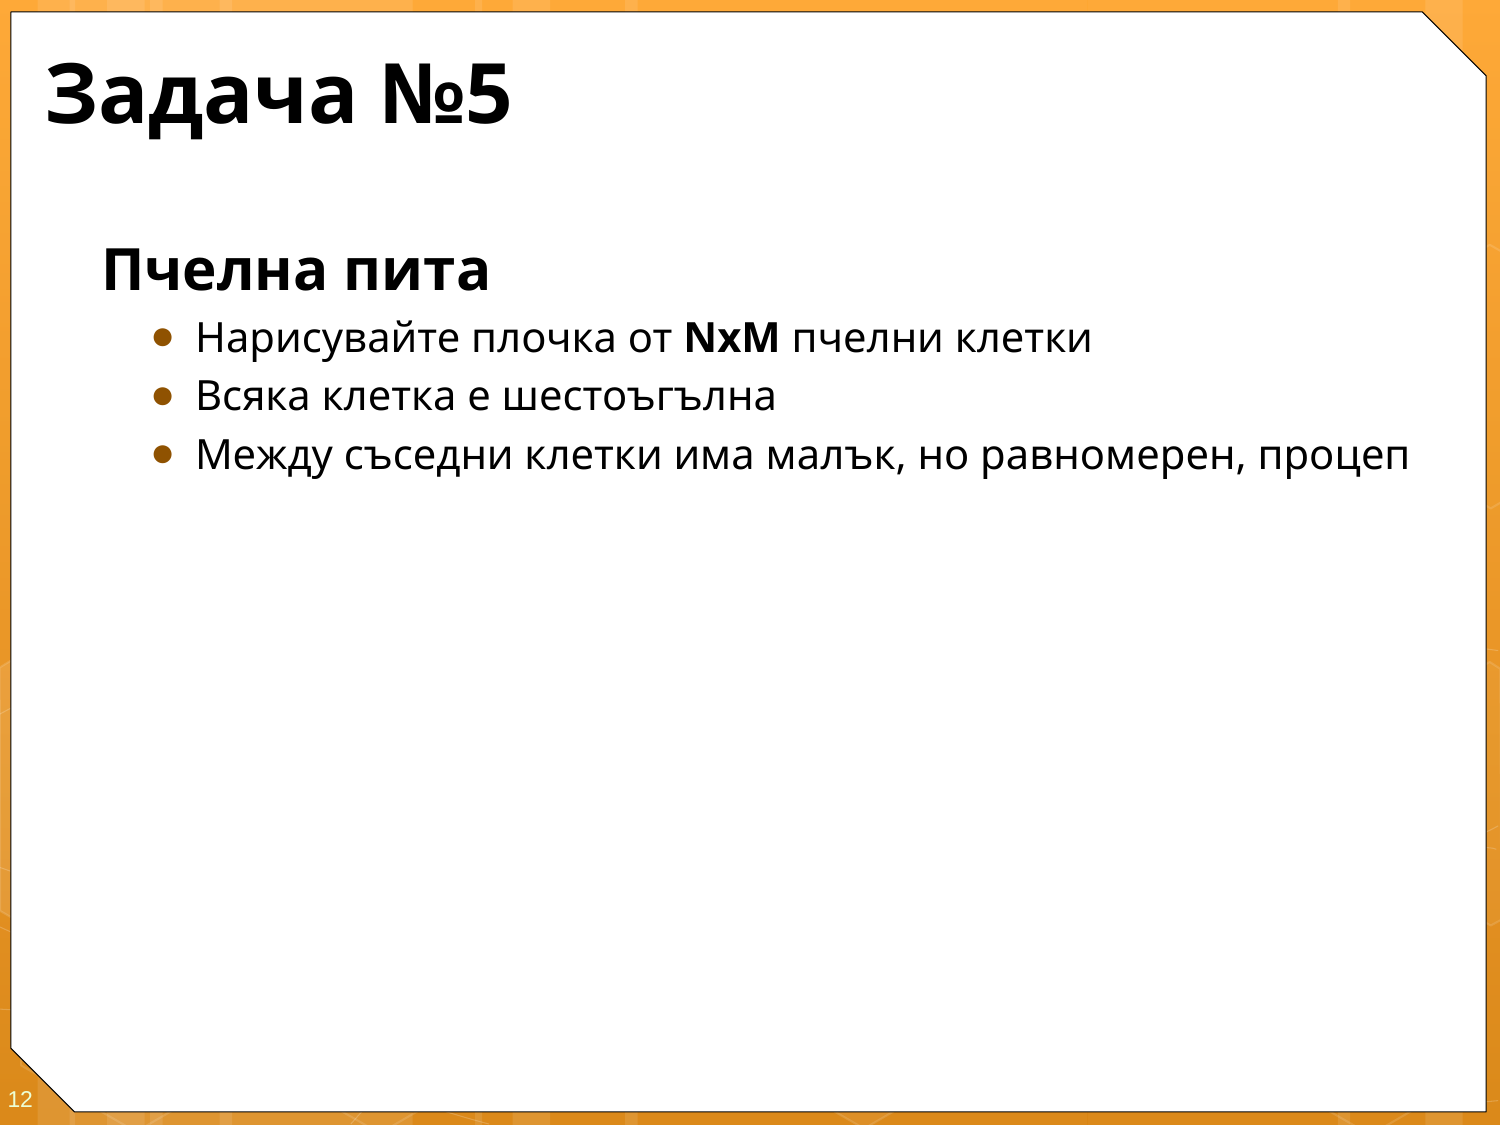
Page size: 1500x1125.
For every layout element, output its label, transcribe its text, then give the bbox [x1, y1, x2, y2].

title Задача №5 [29, 37, 1450, 144]
list Пчелна пита Нарисувайте плочка от NxM пчелни клетки Всяка клетка е шестоъгълна Между съседни клетки има малък, но равномерен, процеп [75, 224, 1488, 1113]
